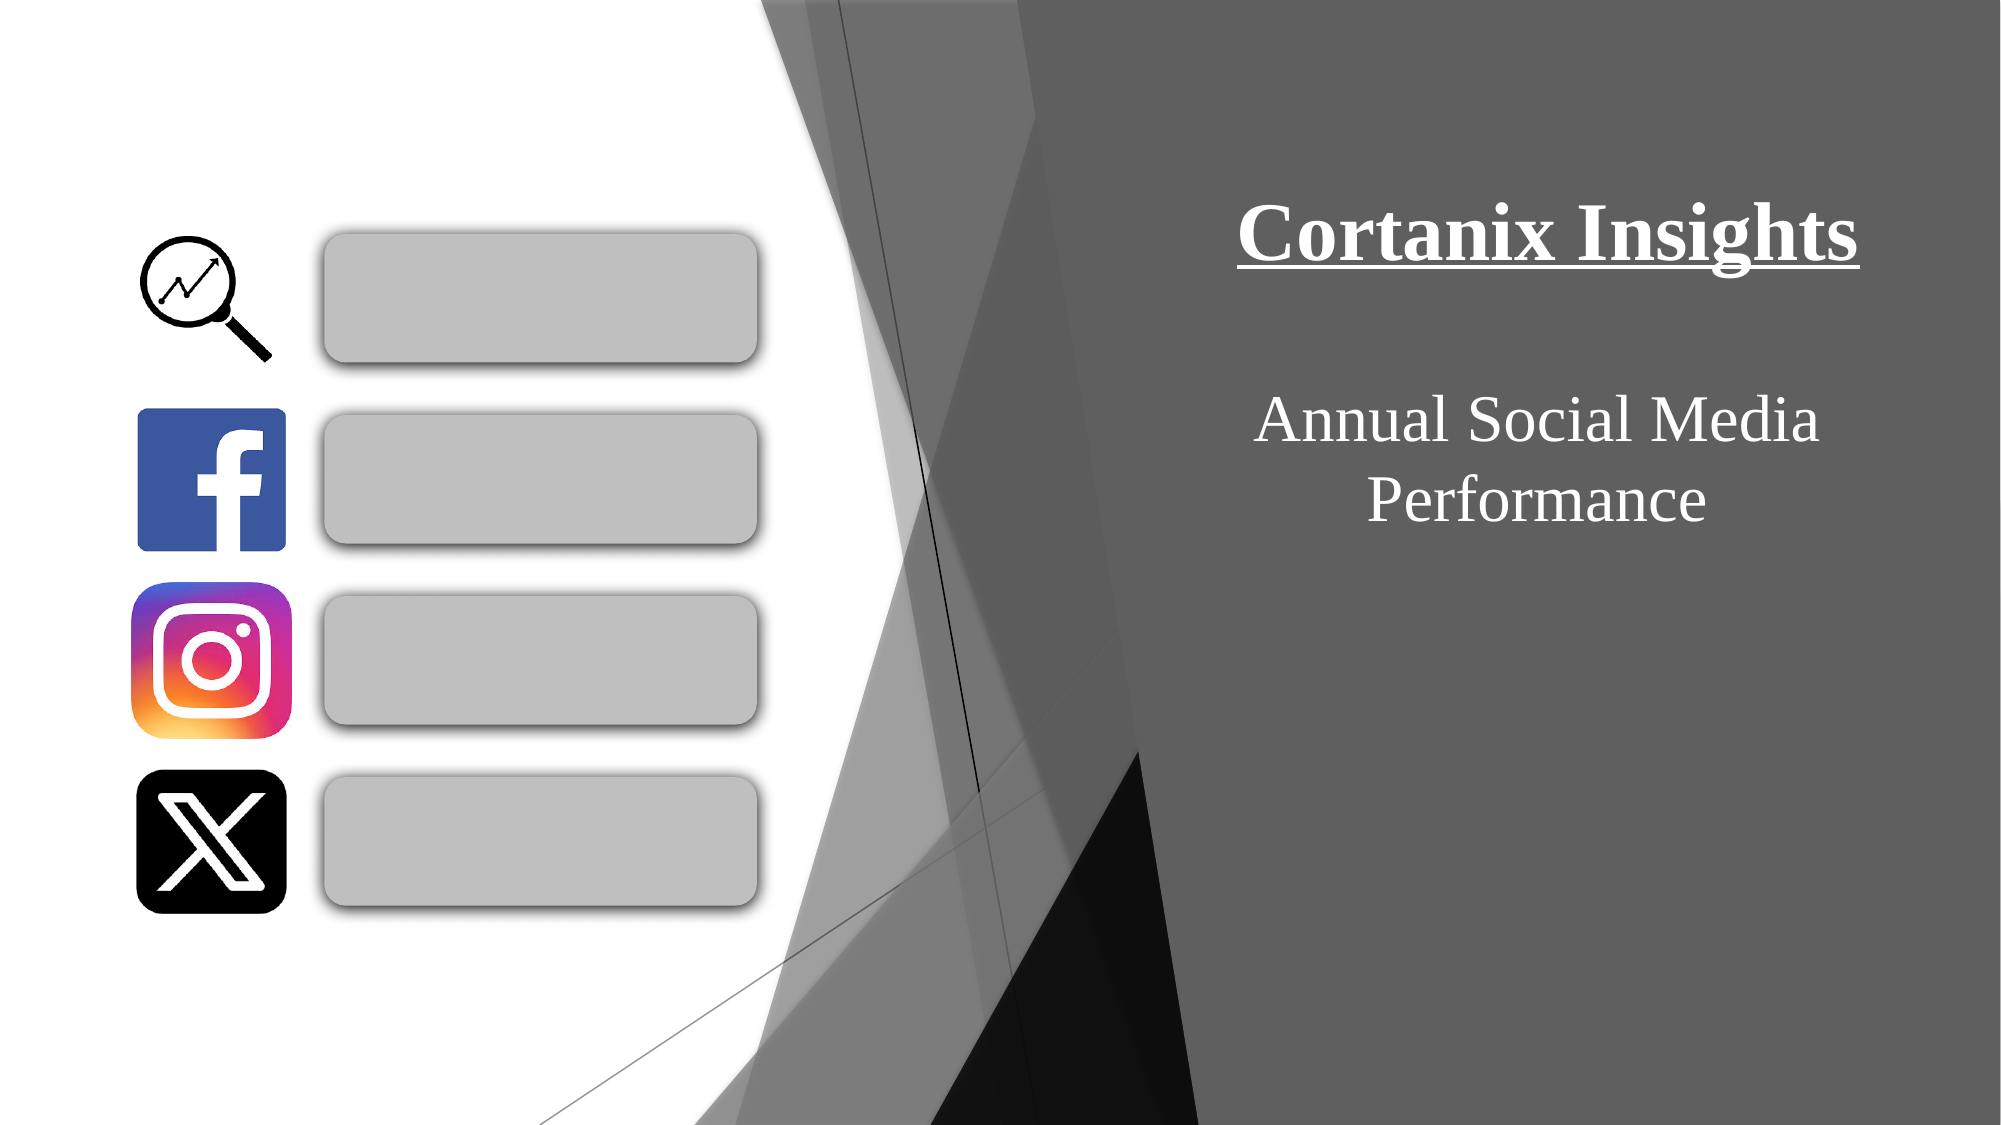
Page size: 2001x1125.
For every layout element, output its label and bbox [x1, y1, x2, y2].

text_box [539, 603, 1322, 1125]
text_box [1041, 0, 2000, 1125]
text_box [837, 0, 1039, 602]
text_box [0, 0, 836, 1125]
text_box [123, 219, 758, 920]
